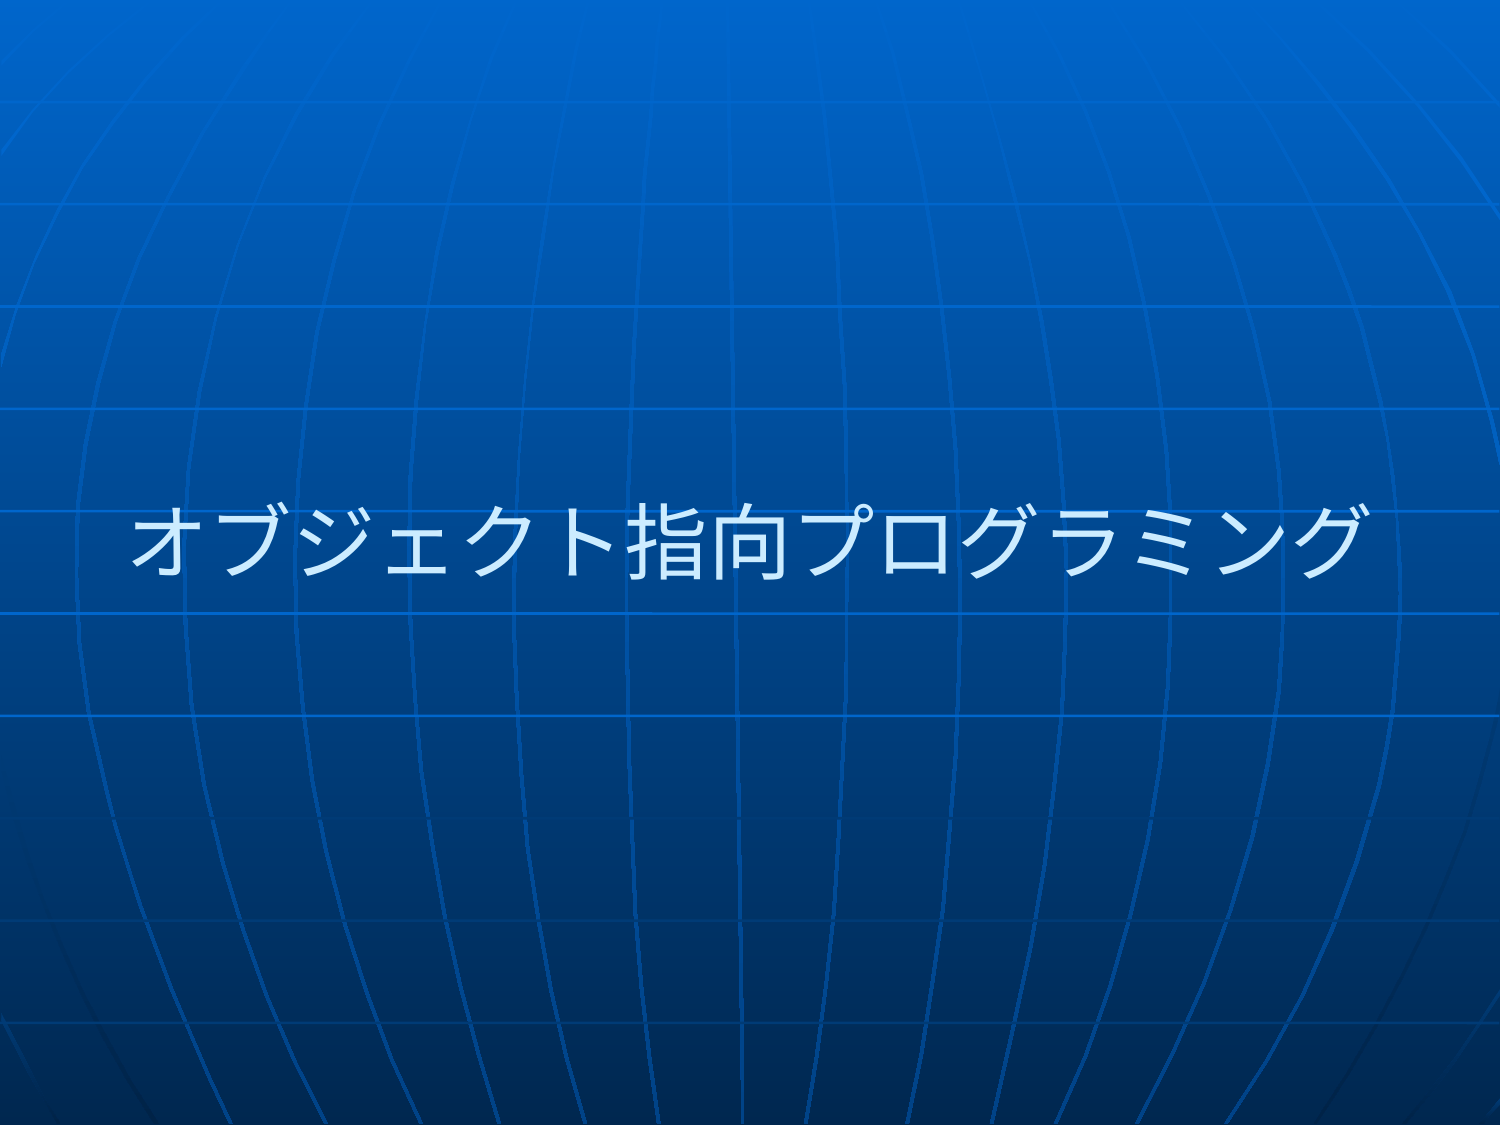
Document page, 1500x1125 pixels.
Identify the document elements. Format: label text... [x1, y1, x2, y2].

title オブジェクト指向プログラミング [74, 446, 1426, 634]
